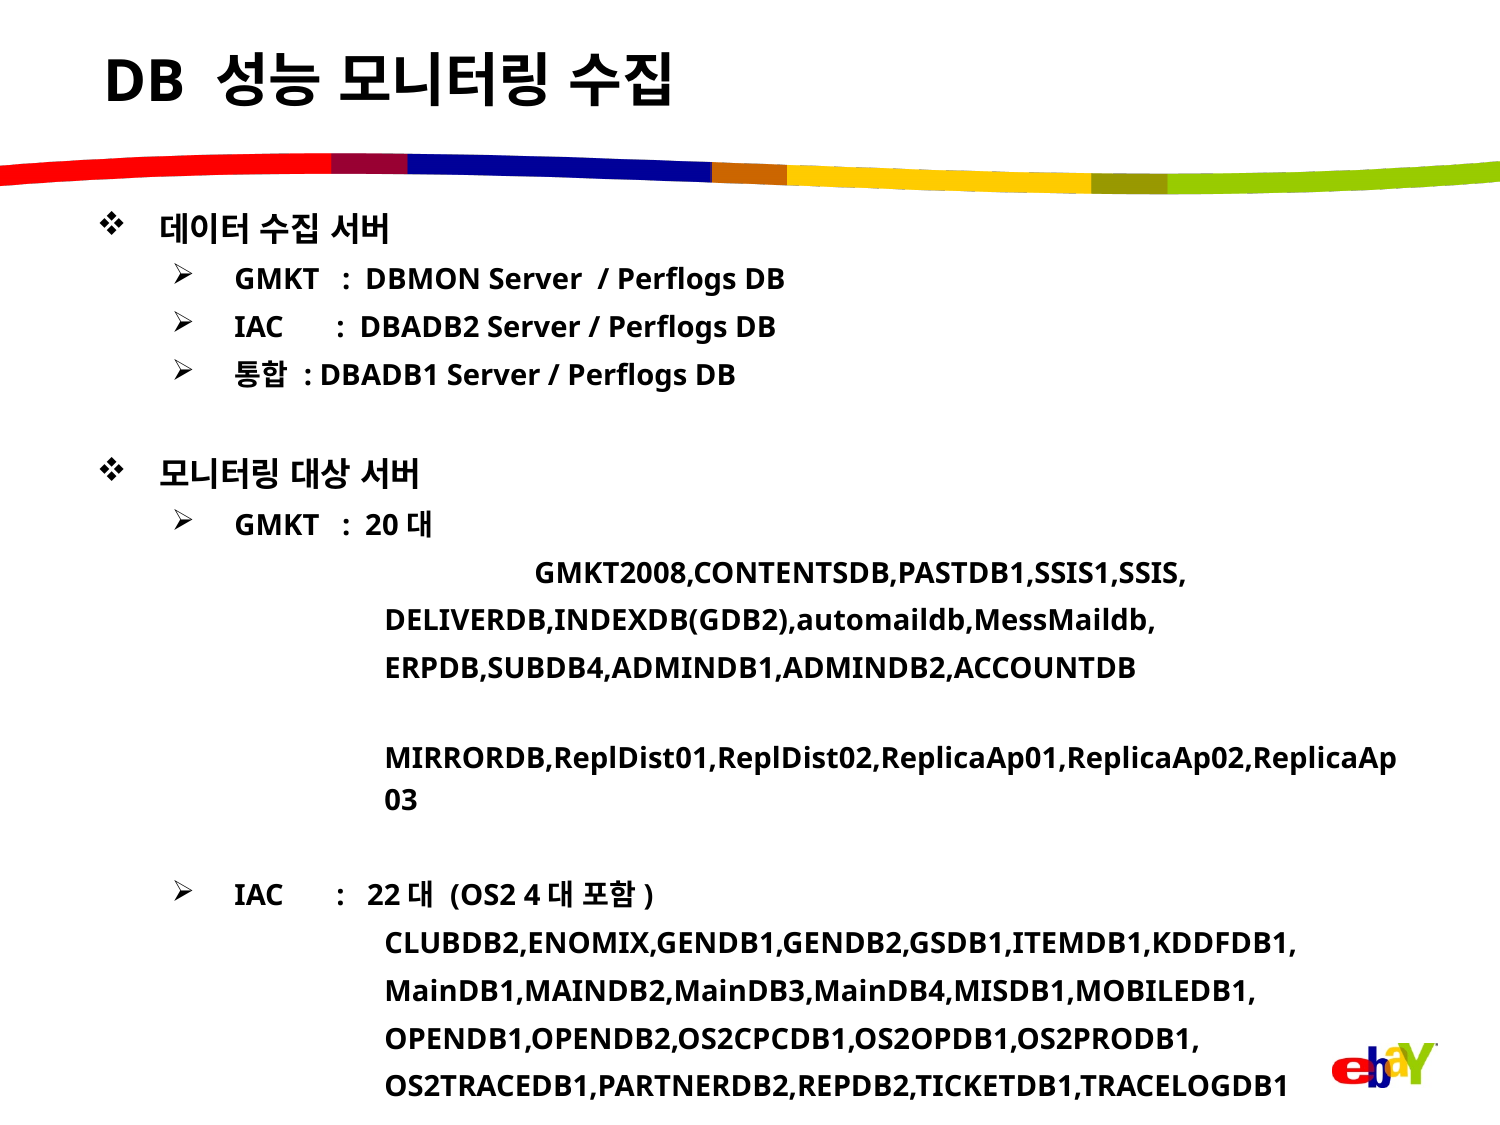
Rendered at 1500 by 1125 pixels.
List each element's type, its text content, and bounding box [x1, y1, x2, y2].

title DB 성능 모니터링 수집 [88, 18, 1424, 138]
picture [0, 148, 1500, 199]
picture [1332, 1043, 1438, 1088]
text_box 데이터 수집 서버 GMKT : DBMON Server / Perflogs DB IAC : DBADB2 Server / Perflogs DB 통합 : DBADB1 Server / Perflogs DB 모니터링 대상 서버 GMKT : 20대 GMKT2008,CONTENTSDB,PASTDB1,SSIS1,SSIS, DELIVERDB,INDEXDB(GDB2),automaildb,MessMaildb, ERPDB,SUBDB4,ADMINDB1,ADMINDB2,ACCOUNTDB MIRRORDB,ReplDist01,ReplDist02,ReplicaAp01,ReplicaAp02,ReplicaAp03 IAC : 22대 (OS2 4대 포함) CLUBDB2,ENOMIX,GENDB1,GENDB2,GSDB1,ITEMDB1,KDDFDB1, MainDB1,MAINDB2,MainDB3,MainDB4,MISDB1,MOBILEDB1, OPENDB1,OPENDB2,OS2CPCDB1,OS2OPDB1,OS2PRODB1, OS2TRACEDB1,PARTNERDB2,REPDB2,TICKETDB1,TRACELOGDB1 [79, 199, 1421, 991]
